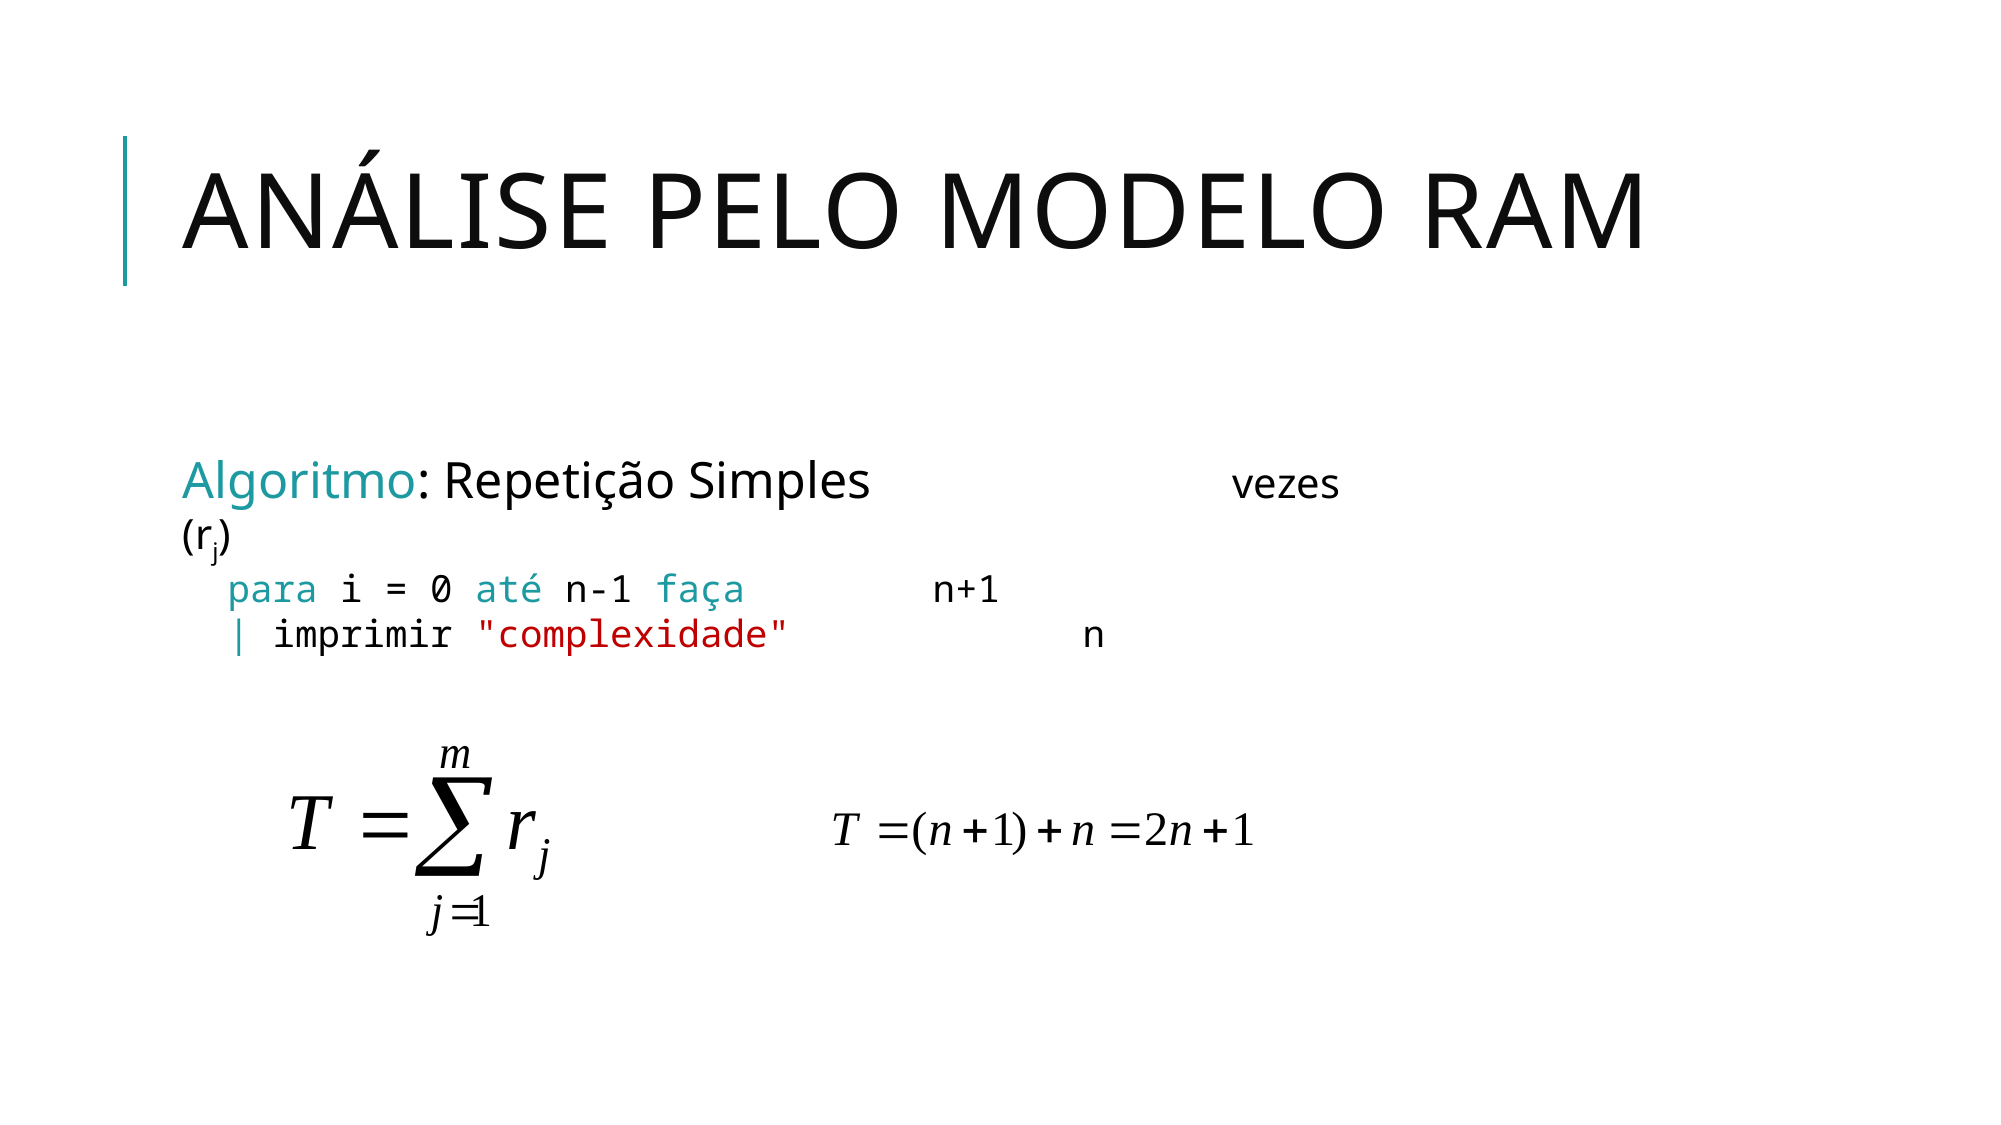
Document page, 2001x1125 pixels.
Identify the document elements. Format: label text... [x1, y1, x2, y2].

text_box Algoritmo: Repetição Simples vezes (rj) para i = 0 até n-1 faça n+1 | imprimir "complexidade" n [168, 440, 1375, 663]
title Análise pelo Modelo RAM [168, 96, 1763, 342]
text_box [826, 800, 1261, 866]
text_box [279, 715, 573, 951]
